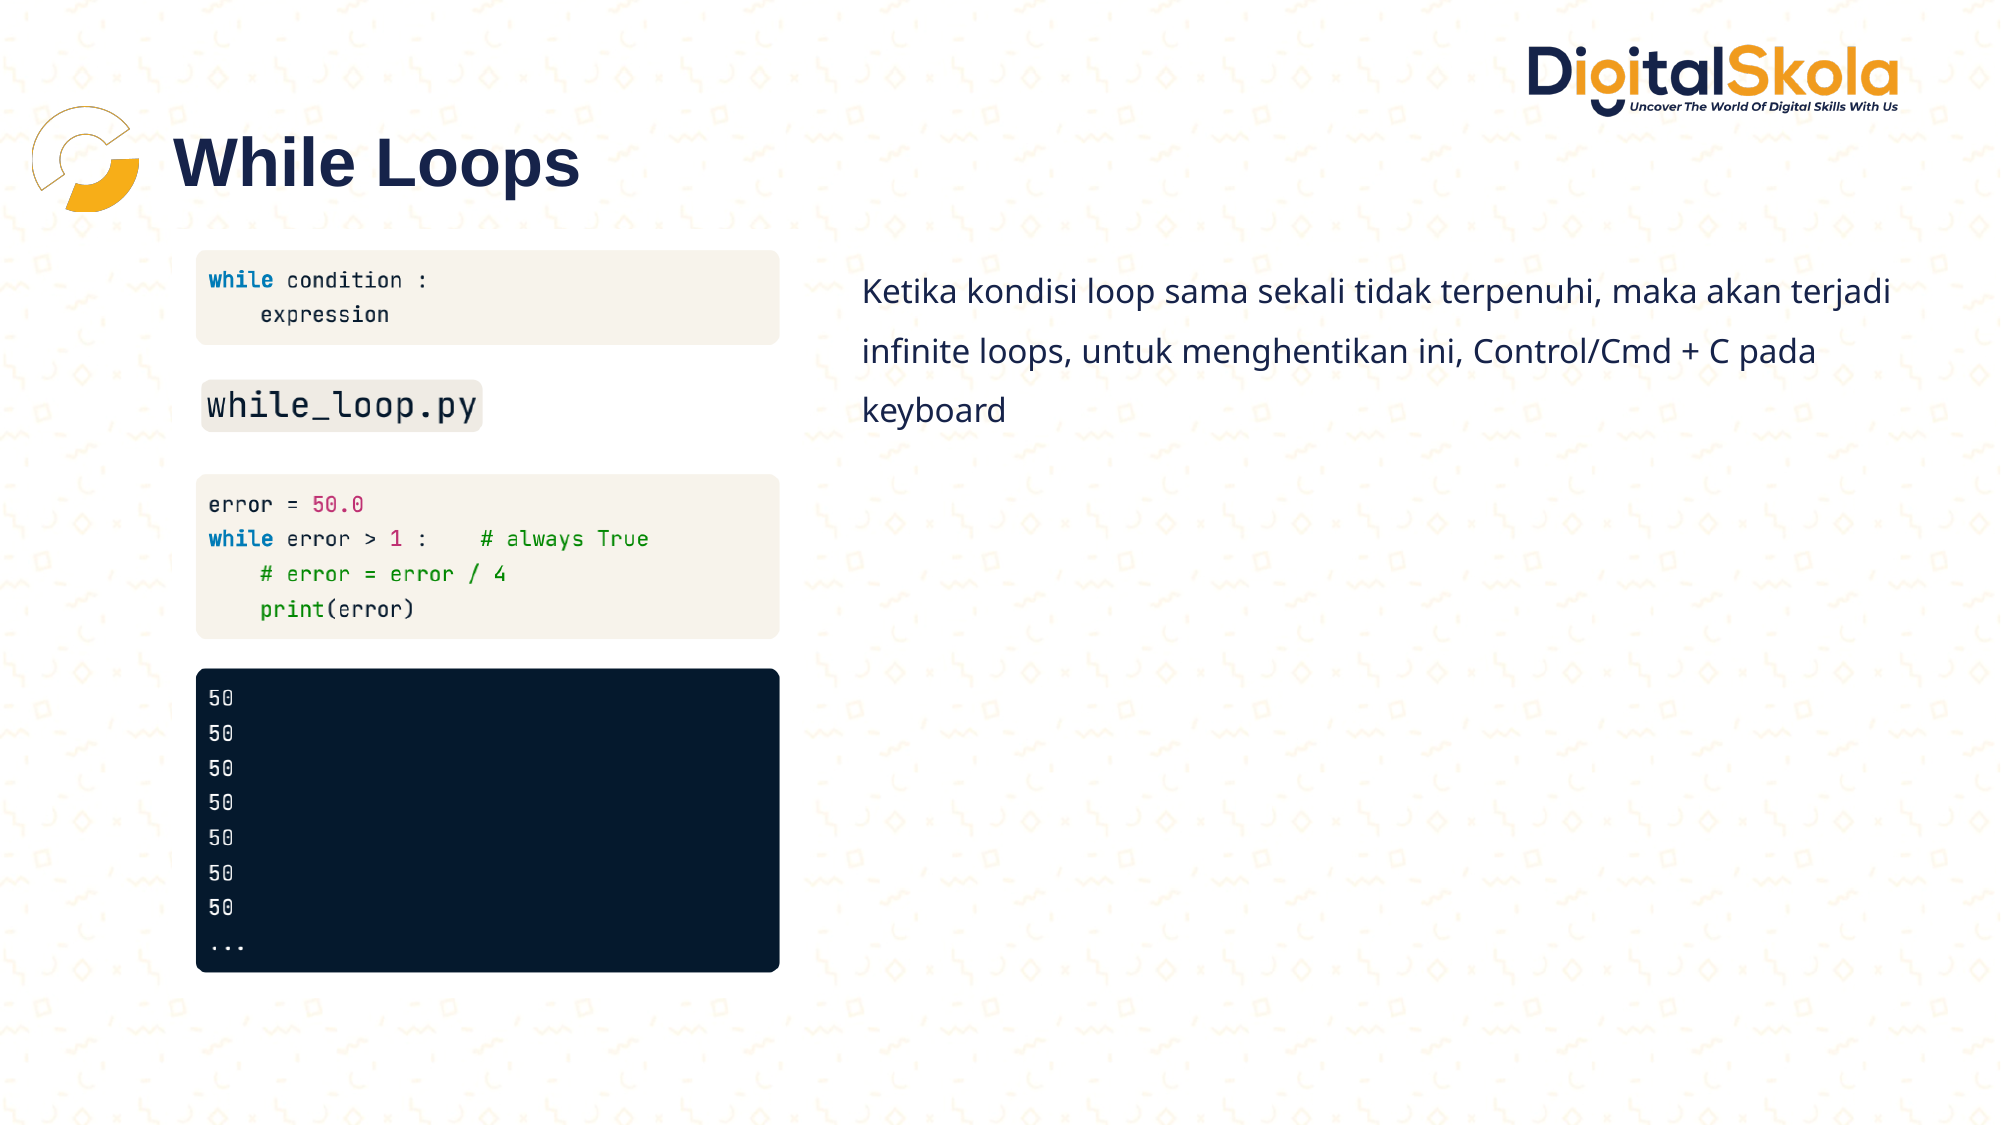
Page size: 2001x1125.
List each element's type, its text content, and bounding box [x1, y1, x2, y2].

picture [0, 0, 2001, 1125]
text_box Ketika kondisi loop sama sekali tidak terpenuhi, maka akan terjadi infinite loops, untuk menghentikan ini, Control/Cmd + C pada keyboard [846, 242, 1926, 438]
text_box While Loops [158, 79, 1212, 197]
